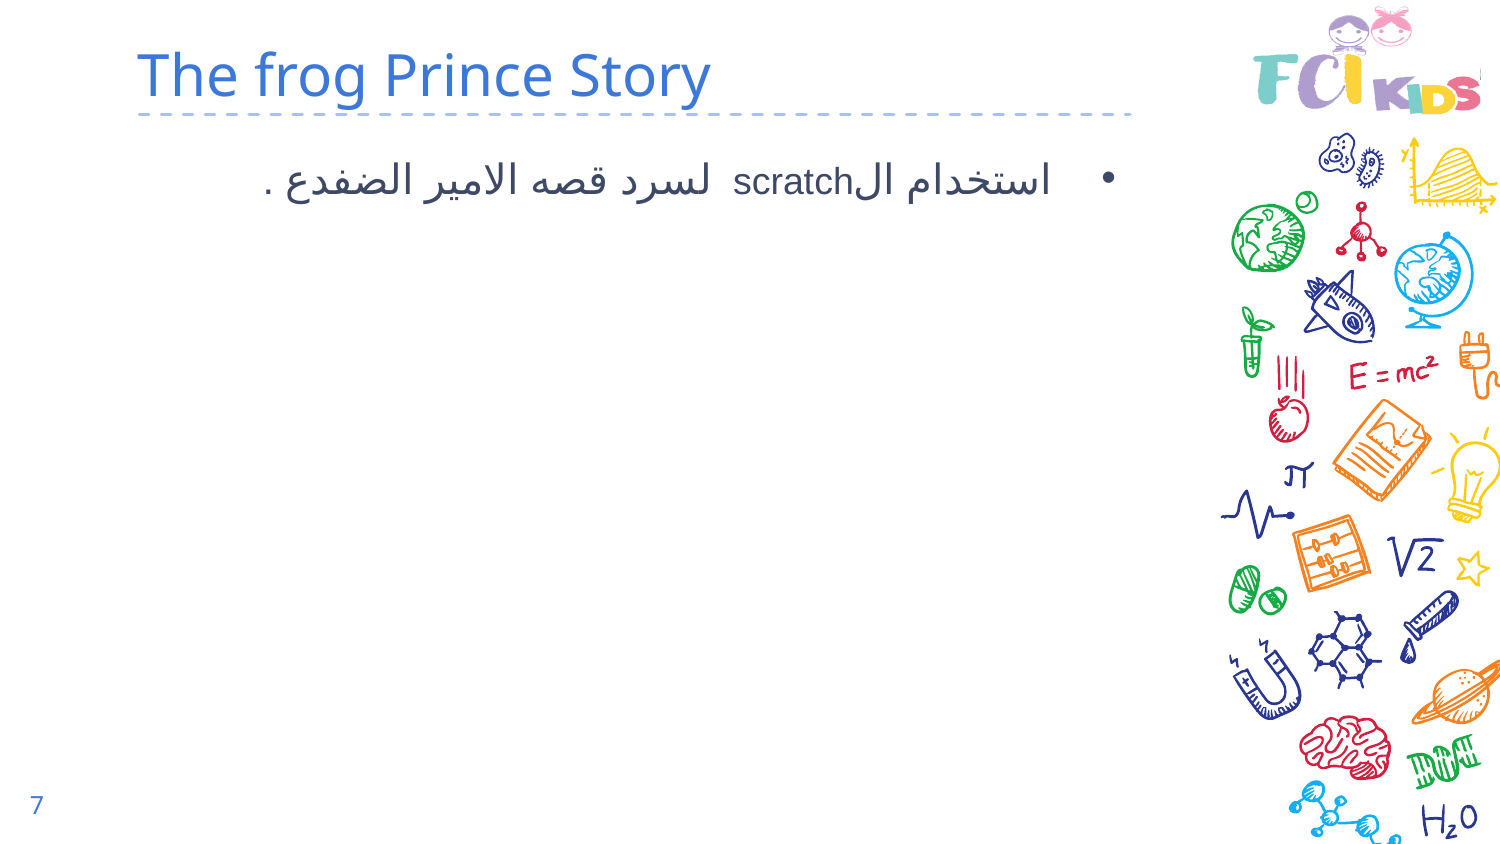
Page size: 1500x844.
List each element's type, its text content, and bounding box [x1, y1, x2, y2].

title The frog Prince Story [122, 0, 1130, 123]
slide_number 7 [14, 774, 105, 840]
picture [1253, 6, 1481, 117]
list استخدام الscratch لسرد قصه الامير الضفدع . [122, 137, 1143, 806]
